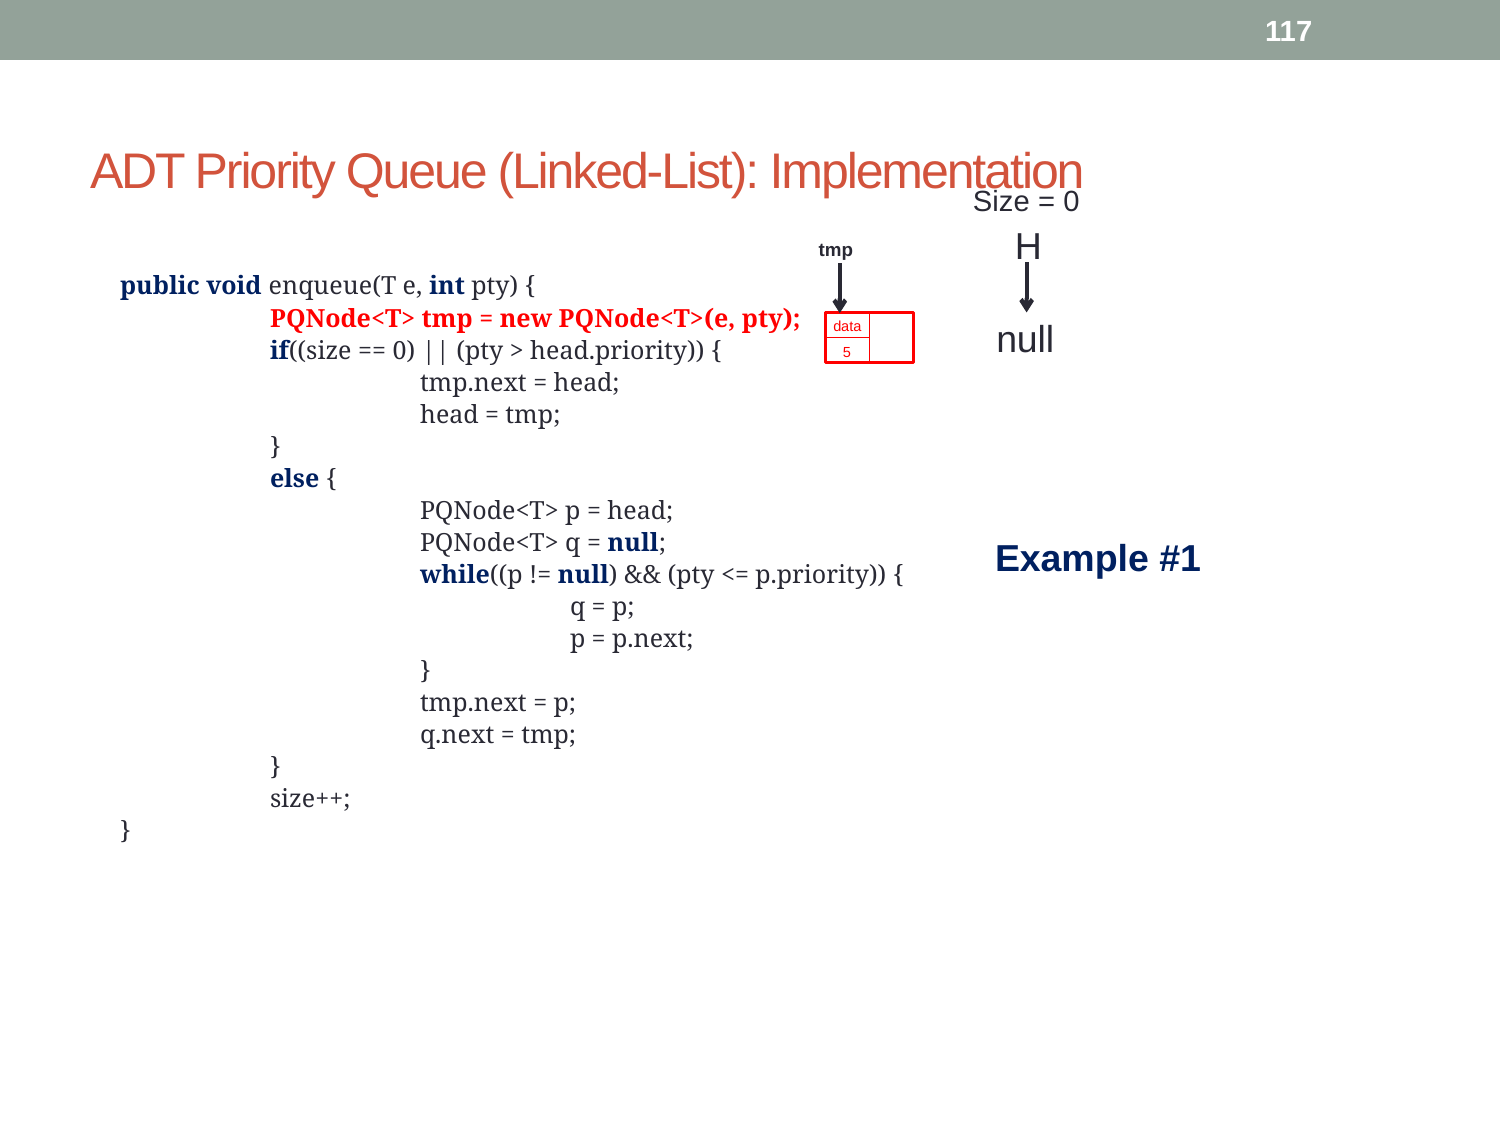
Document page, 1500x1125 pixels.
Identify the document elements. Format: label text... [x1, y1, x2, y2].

text_box [876, 310, 915, 365]
list public void enqueue(T e, int pty) { PQNode<T> tmp = new PQNode<T>(e, pty); if((size == 0) || (pty > head.priority)) { tmp.next = head; head = tmp; } else { PQNode<T> p = head; PQNode<T> q = null; while((p != null) && (pty <= p.priority)) { q = p; p = p.next; } tmp.next = p; q.next = tmp; } size++; } [75, 262, 1425, 1063]
text_box 5 [828, 344, 866, 368]
text_box data [818, 309, 877, 342]
text_box null [981, 307, 1070, 368]
title ADT Priority Queue (Linked-List): Implementation [75, 87, 1425, 250]
text_box [824, 342, 828, 365]
text_box Size = 0 [958, 174, 1095, 225]
text_box Example #1 [980, 526, 1216, 587]
text_box H [1000, 225, 1057, 275]
text_box tmp [803, 230, 868, 268]
slide_number 117 [1250, 3, 1425, 57]
